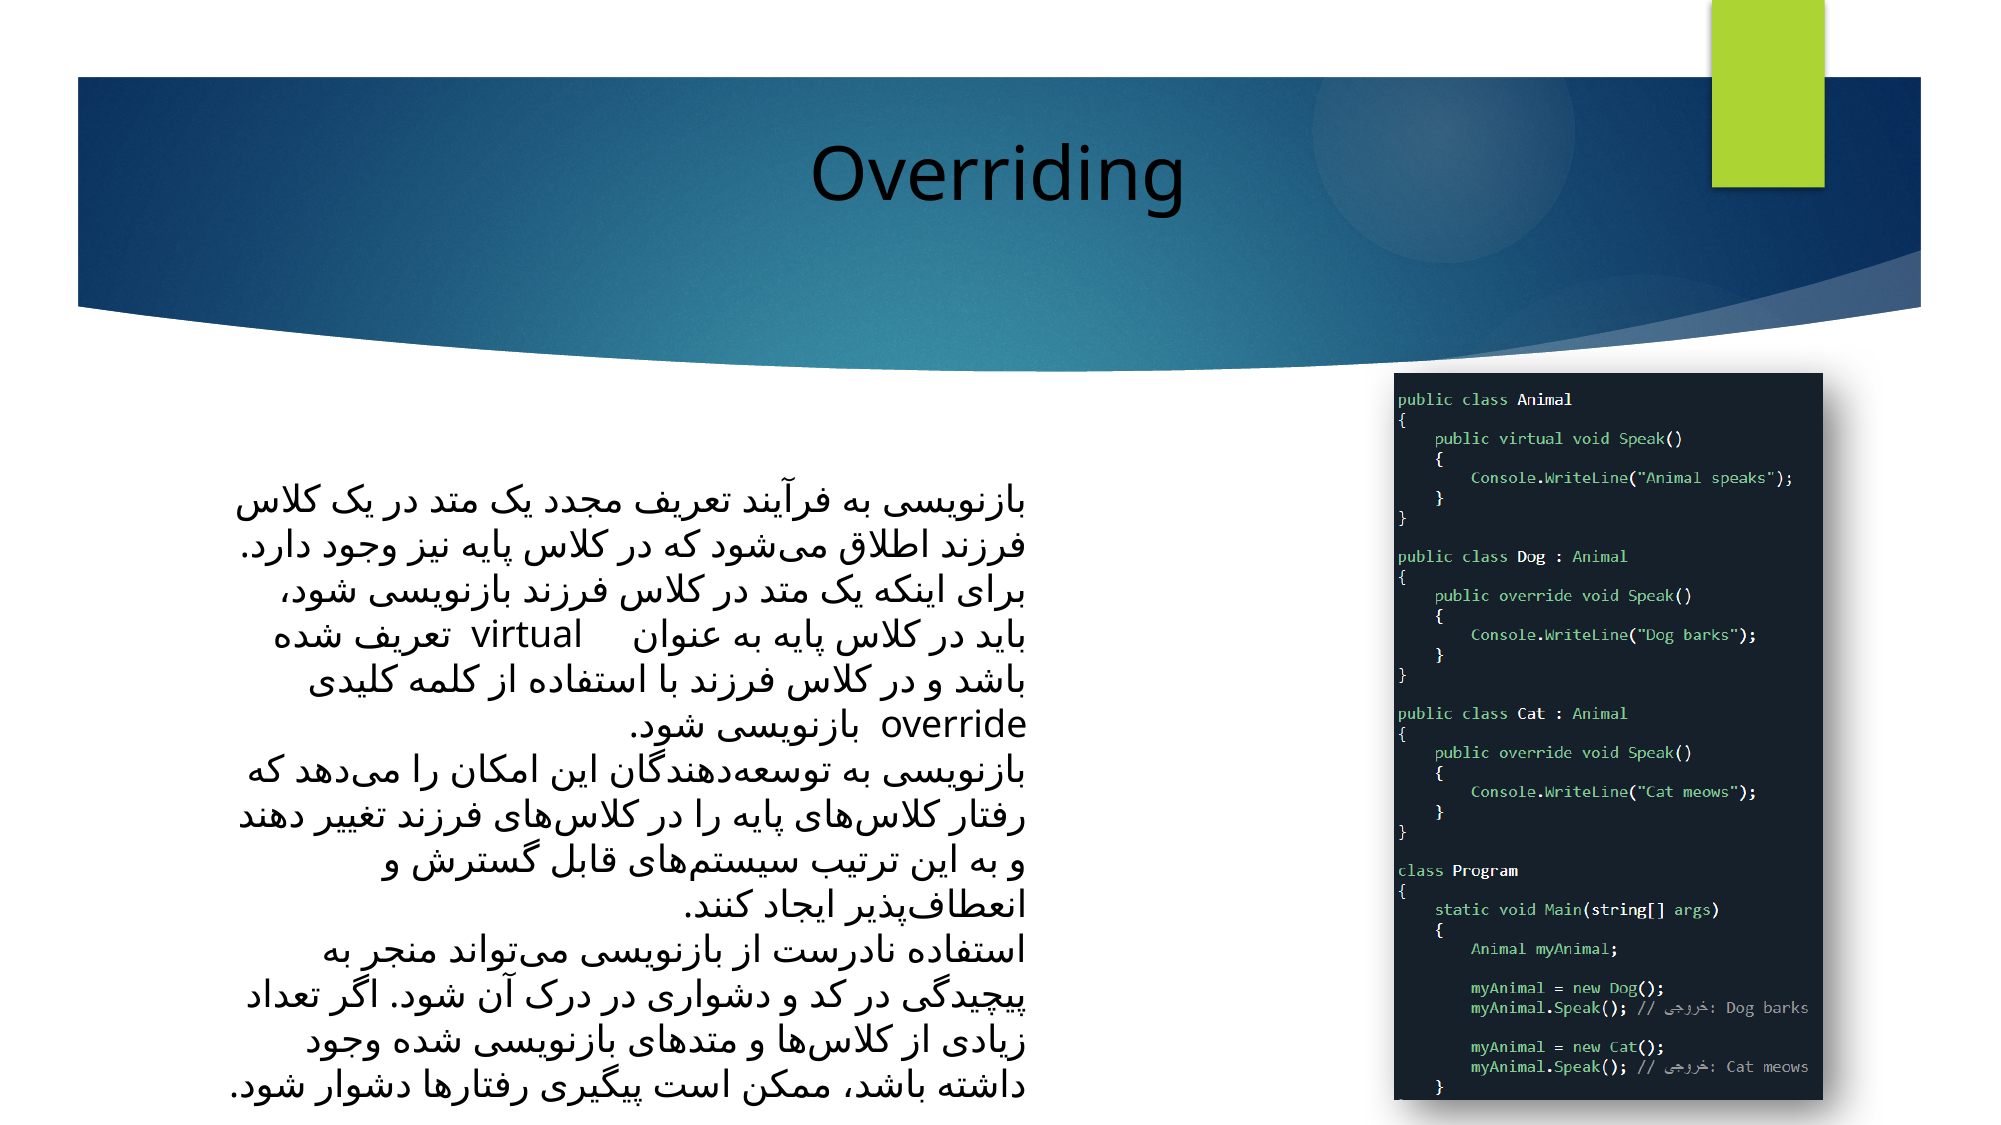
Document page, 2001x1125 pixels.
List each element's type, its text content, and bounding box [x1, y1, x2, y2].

text_box بازنویسی به فرآیند تعریف مجدد یک متد در یک کلاس فرزند اطلاق می‌شود که در کلاس پایه نیز وجود دارد. برای اینکه یک متد در کلاس فرزند بازنویسی شود، باید در کلاس پایه به عنوان virtual تعریف شده باشد و در کلاس فرزند با استفاده از کلمه کلیدی override بازنویسی شود. بازنویسی به توسعه‌دهندگان این امکان را می‌دهد که رفتار کلاس‌های پایه را در کلاس‌های فرزند تغییر دهند و به این ترتیب سیستم‌های قابل گسترش و انعطاف‌پذیر ایجاد کنند. استفاده نادرست از بازنویسی می‌تواند منجر به پیچیدگی در کد و دشواری در درک آن شود. اگر تعداد زیادی از کلاس‌ها و متدهای بازنویسی شده وجود داشته باشد، ممکن است پیگیری رفتارها دشوار شود. [213, 467, 1043, 1113]
text_box Overriding [795, 117, 1205, 223]
picture [1394, 373, 1823, 1100]
